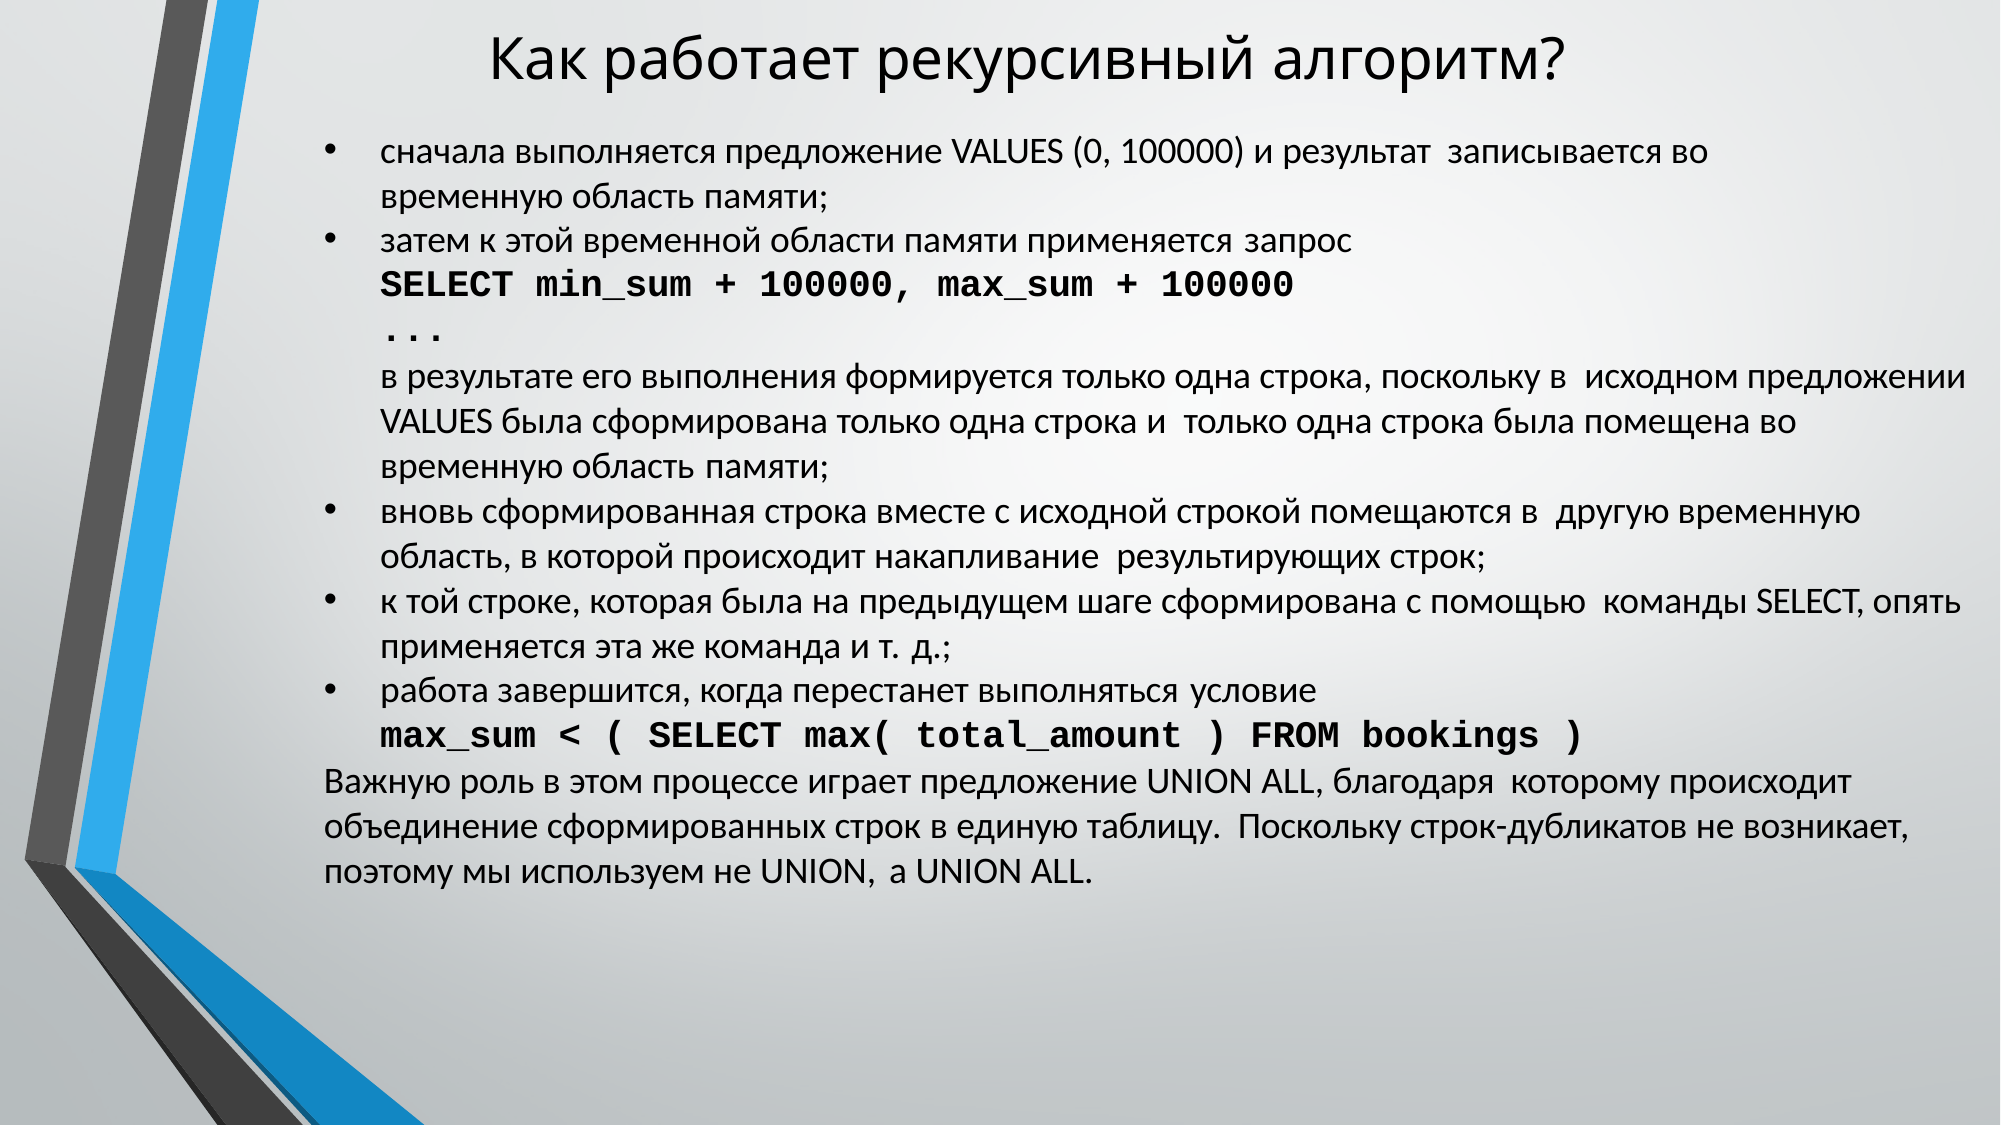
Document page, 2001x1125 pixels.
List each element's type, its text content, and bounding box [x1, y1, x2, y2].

text_box сначала выполняется предложение VALUES (0, 100000) и результат записывается во временную область памяти; затем к этой временной области памяти применяется запрос SELECT min_sum + 100000, max_sum + 100000 ... в результате его выполнения формируется только одна строка, поскольку в исходном предложении VALUES была сформирована только одна строка и только одна строка была помещена во временную область памяти; вновь сформированная строка вместе с исходной строкой помещаются в другую временную область, в которой происходит накапливание результирующих строк; к той строке, которая была на предыдущем шаге сформирована с помощью команды SELECT, опять применяется эта же команда и т. д.; работа завершится, когда перестанет выполняться условие max_sum < ( SELECT max( total_amount ) FROM bookings ) Важную роль в этом процессе играет предложение UNION ALL, благодаря которому происходит объединение сформированных строк в единую таблицу. Поскольку строк-дубликатов не возникает, поэтому мы используем не UNION, а UNION ALL. [321, 124, 1986, 892]
title Как работает рекурсивный алгоритм? [321, 0, 1731, 124]
